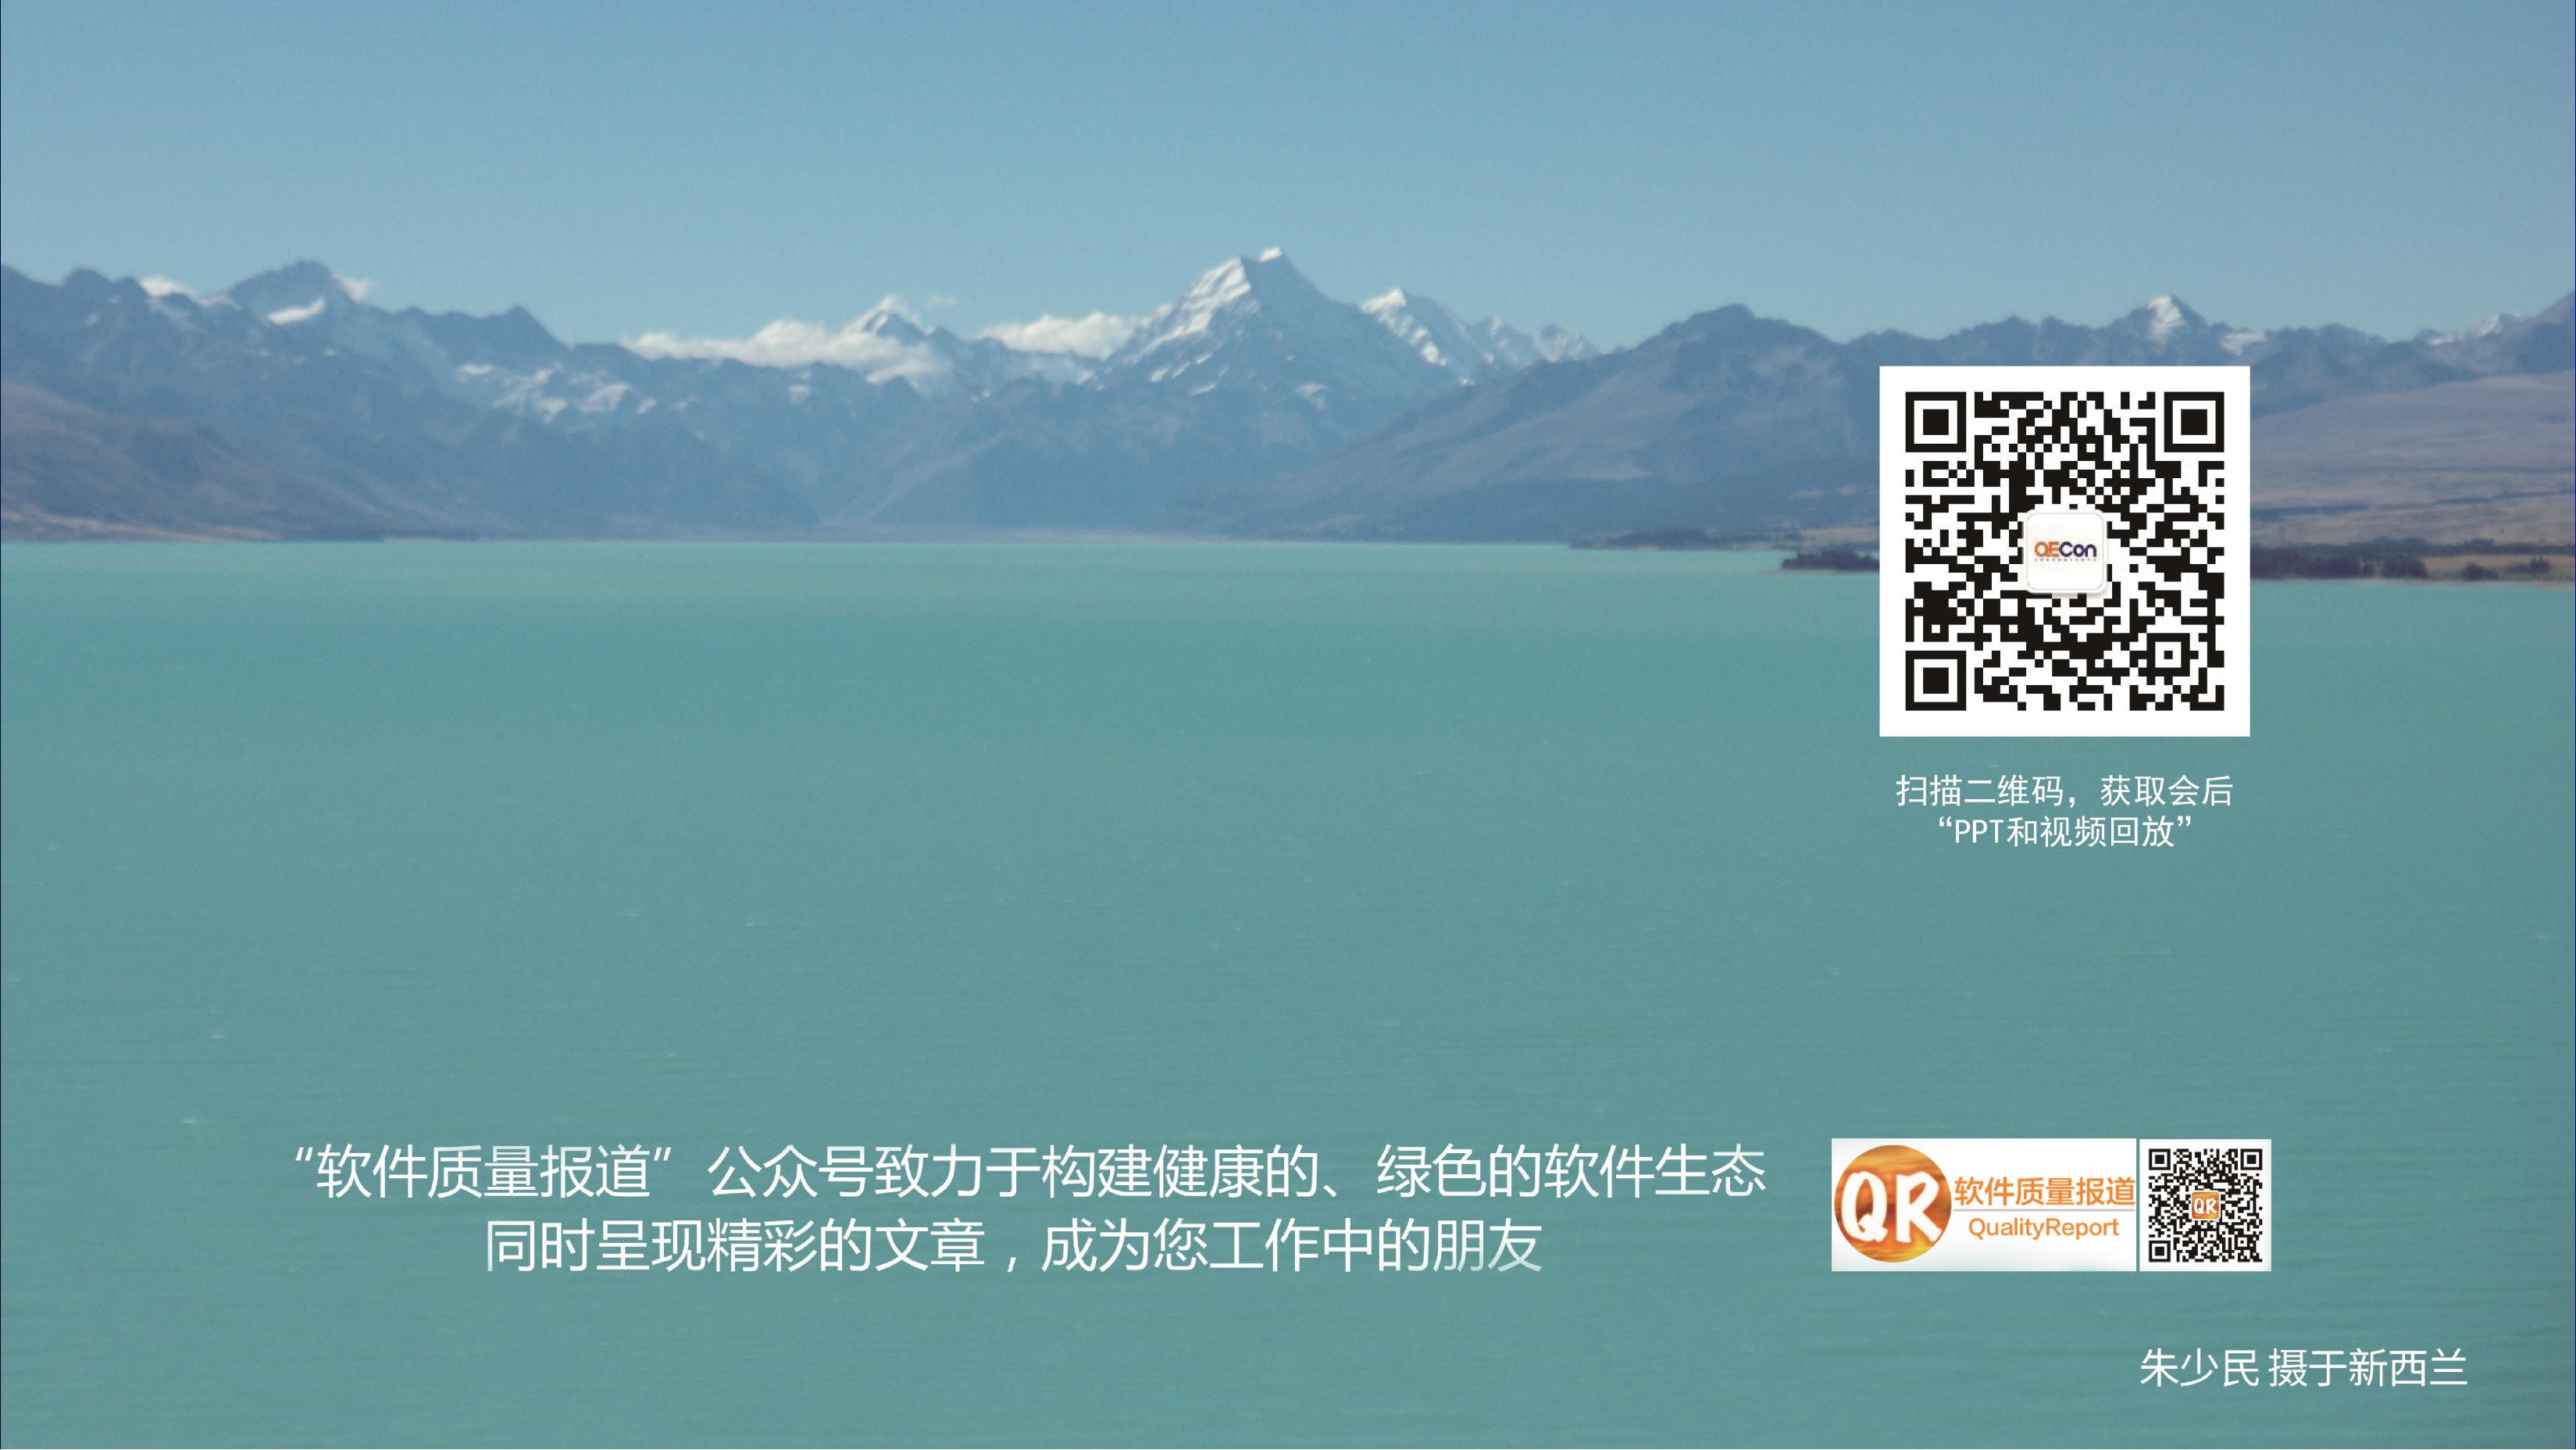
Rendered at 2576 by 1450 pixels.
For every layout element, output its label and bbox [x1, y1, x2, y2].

text_box [0, 0, 2576, 1450]
